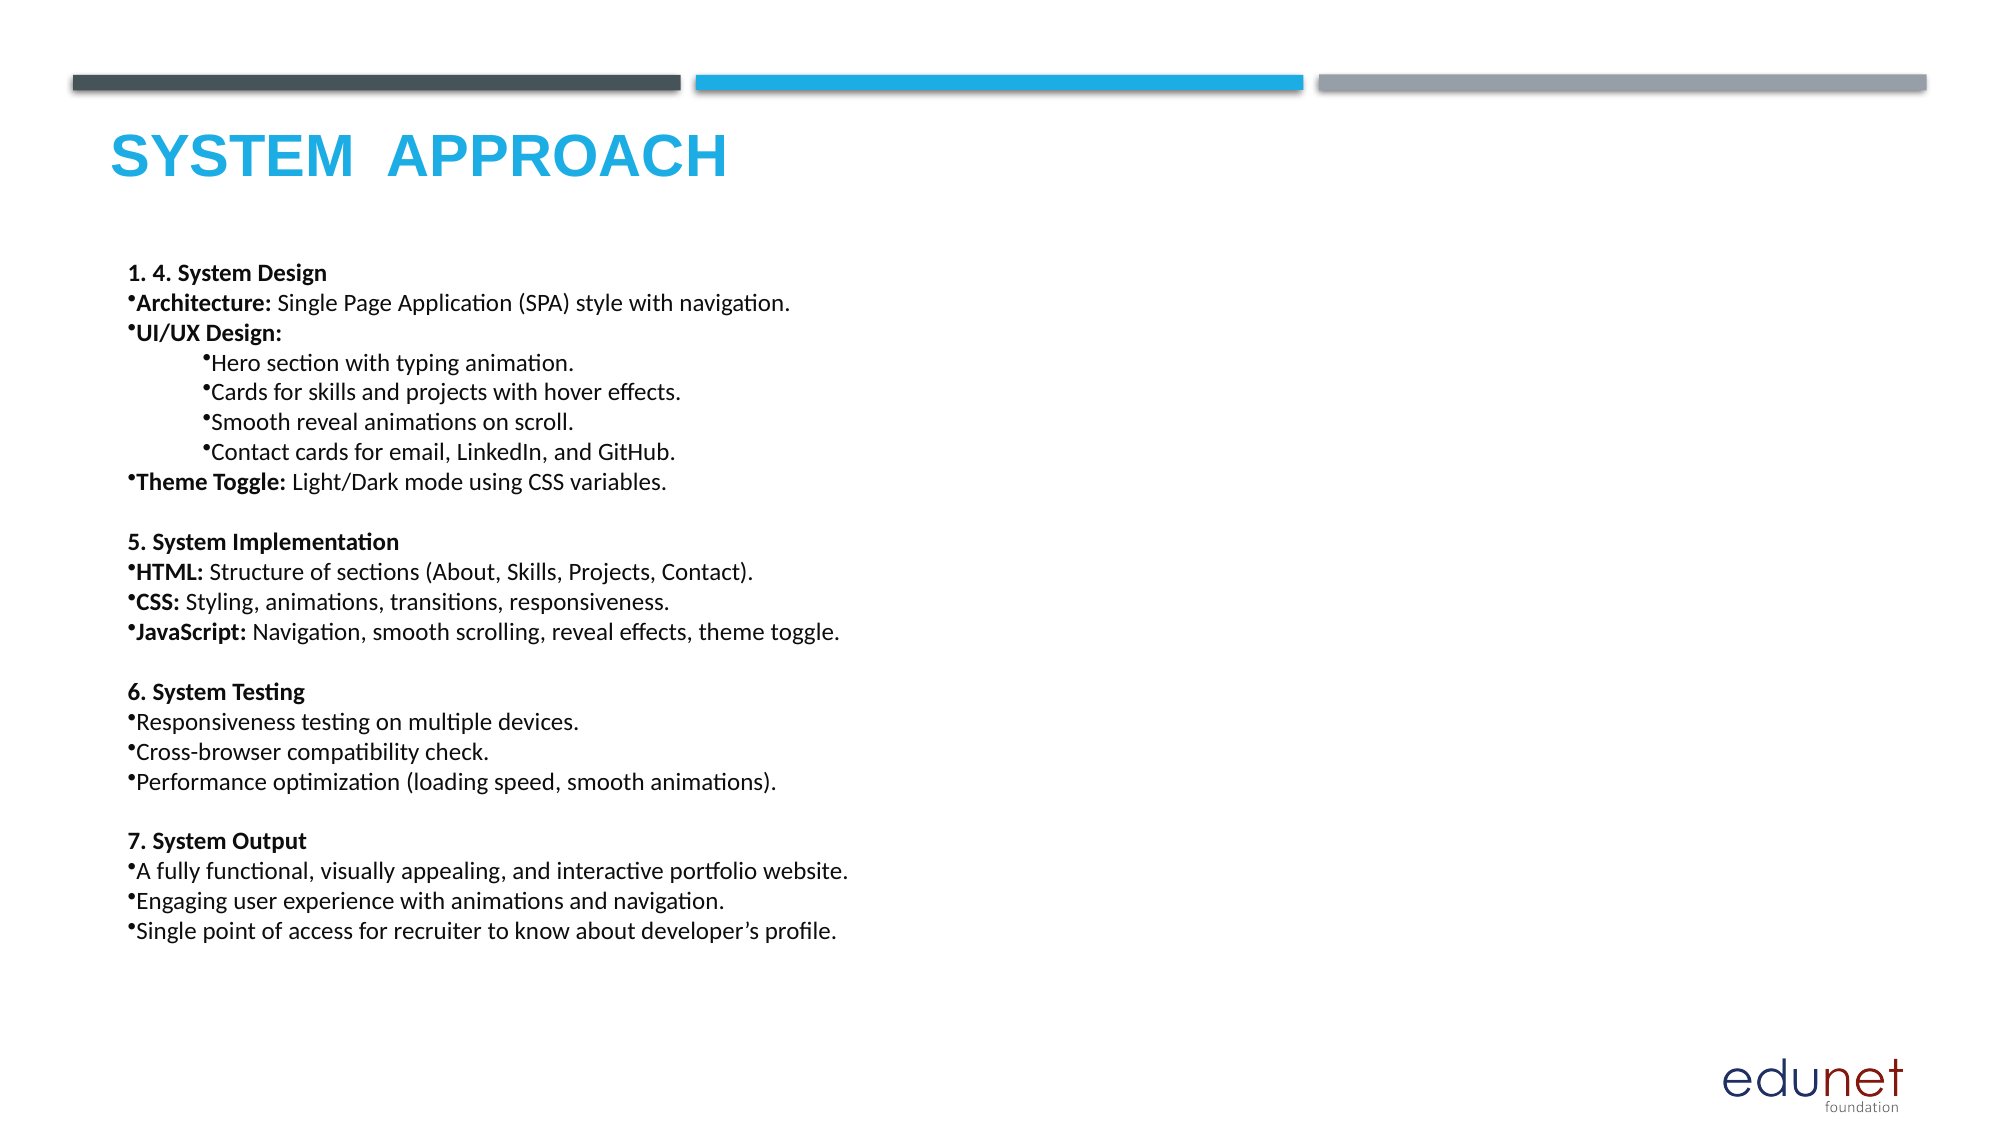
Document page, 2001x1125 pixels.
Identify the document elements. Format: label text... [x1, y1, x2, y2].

picture [1719, 1056, 1905, 1116]
title System Approach [95, 108, 1905, 196]
list 1. 4. System Design Architecture: Single Page Application (SPA) style with navigation. UI/UX Design: Hero section with typing animation. Cards for skills and projects with hover effects. Smooth reveal animations on scroll. Contact cards for email, LinkedIn, and GitHub. Theme Toggle: Light/Dark mode using CSS variables. 5. System Implementation HTML: Structure of sections (About, Skills, Projects, Contact). CSS: Styling, animations, transitions, responsiveness. JavaScript: Navigation, smooth scrolling, reveal effects, theme toggle. 6. System Testing Responsiveness testing on multiple devices. Cross-browser compatibility check. Performance optimization (loading speed, smooth animations). 7. System Output A fully functional, visually appealing, and interactive portfolio website. Engaging user experience with animations and navigation. Single point of access for recruiter to know about developer’s profile. [127, 256, 1689, 945]
